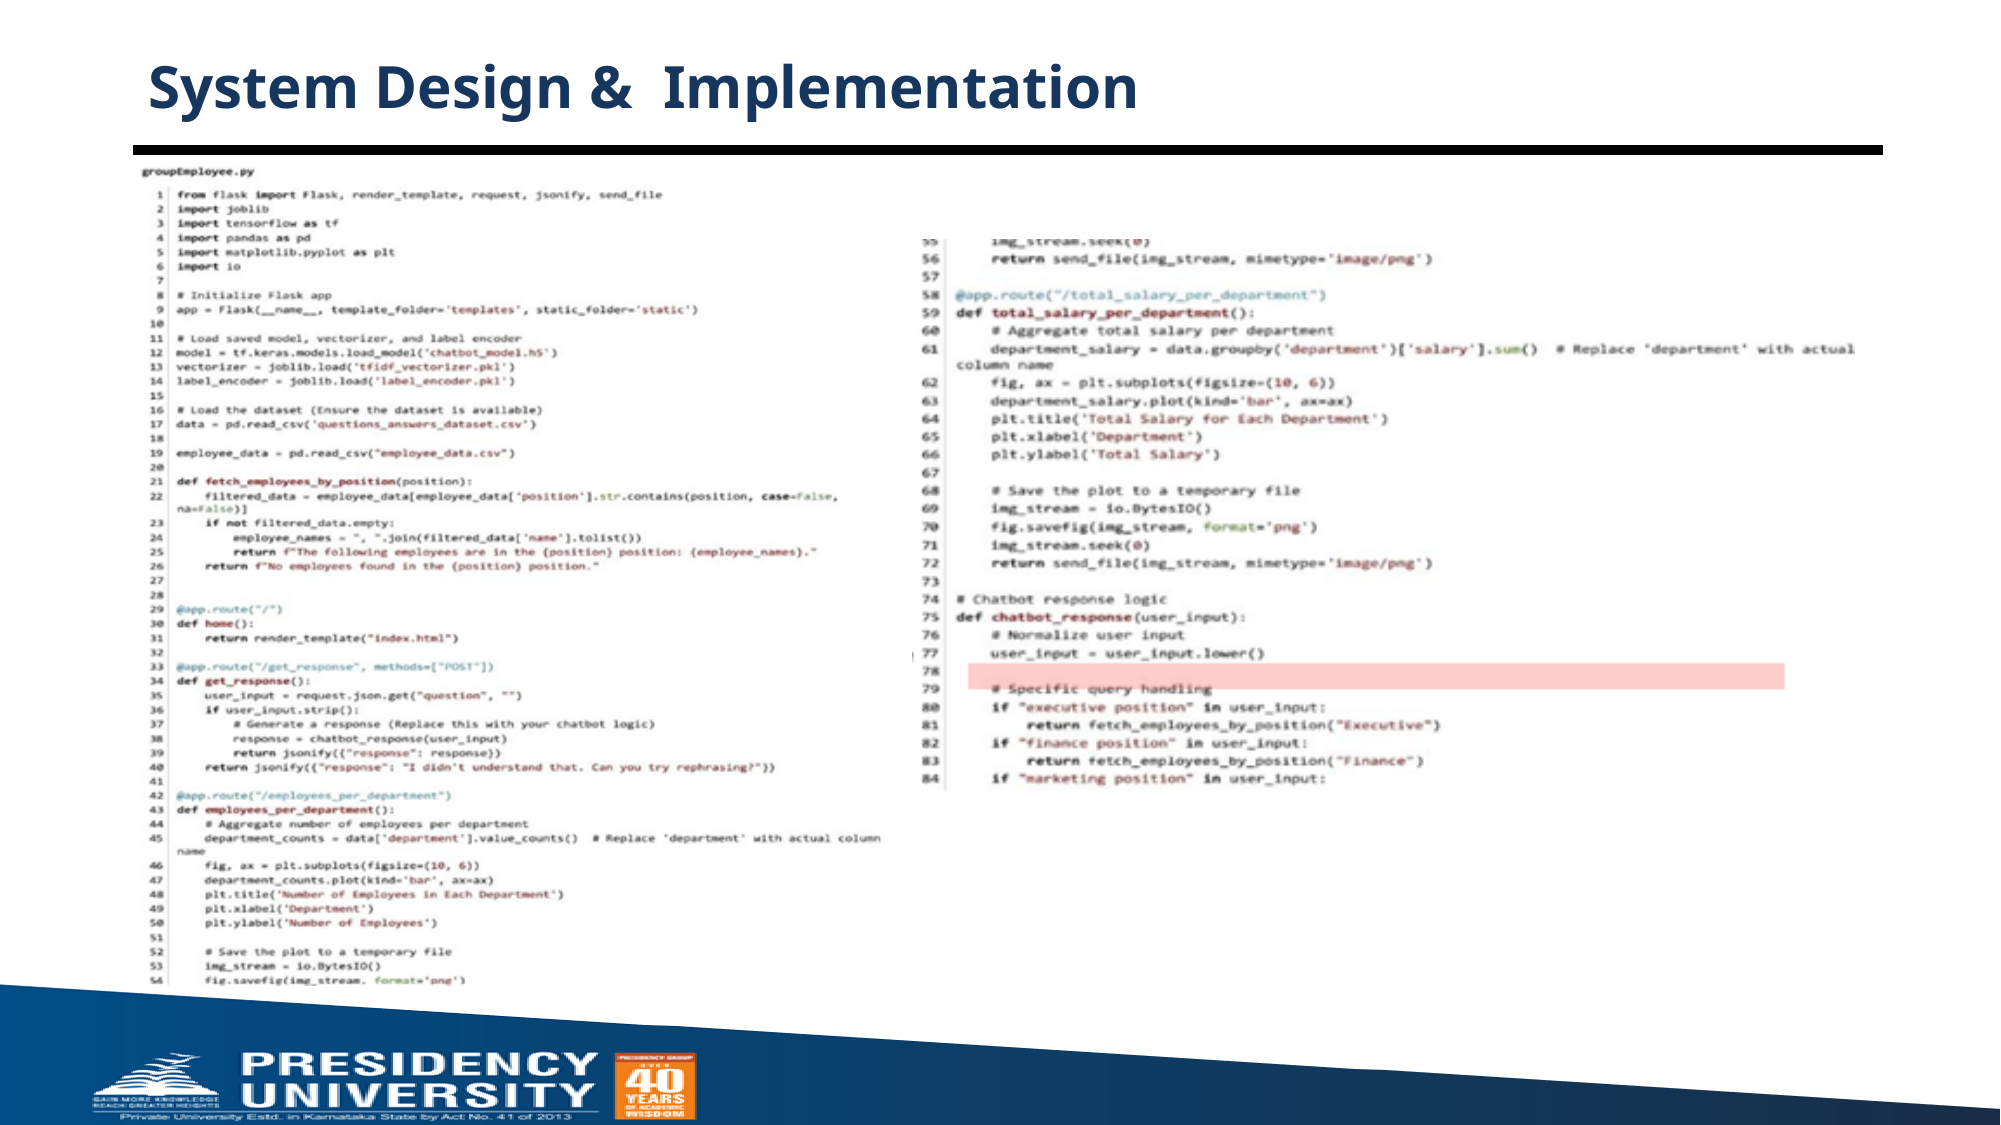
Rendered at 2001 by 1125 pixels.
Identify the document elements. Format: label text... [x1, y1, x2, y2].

title System Design & Implementation [133, 45, 1884, 125]
picture [0, 165, 2000, 1125]
